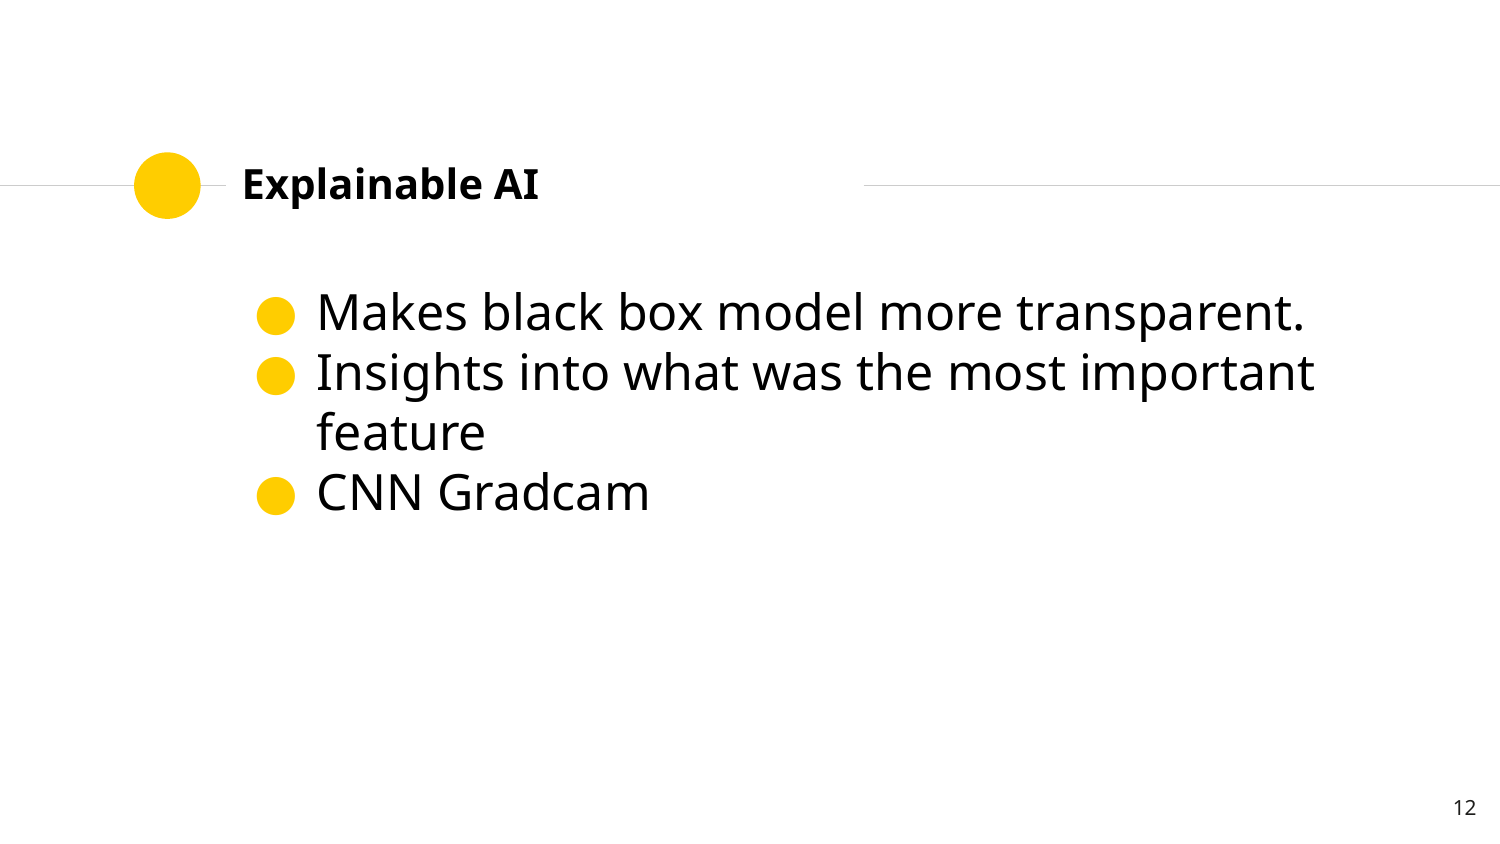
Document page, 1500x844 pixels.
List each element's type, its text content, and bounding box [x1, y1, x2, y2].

slide_number 12 [1401, 779, 1492, 844]
title Explainable AI [226, 146, 863, 219]
list Makes black box model more transparent. Insights into what was the most important feature CNN Gradcam [226, 265, 1344, 776]
